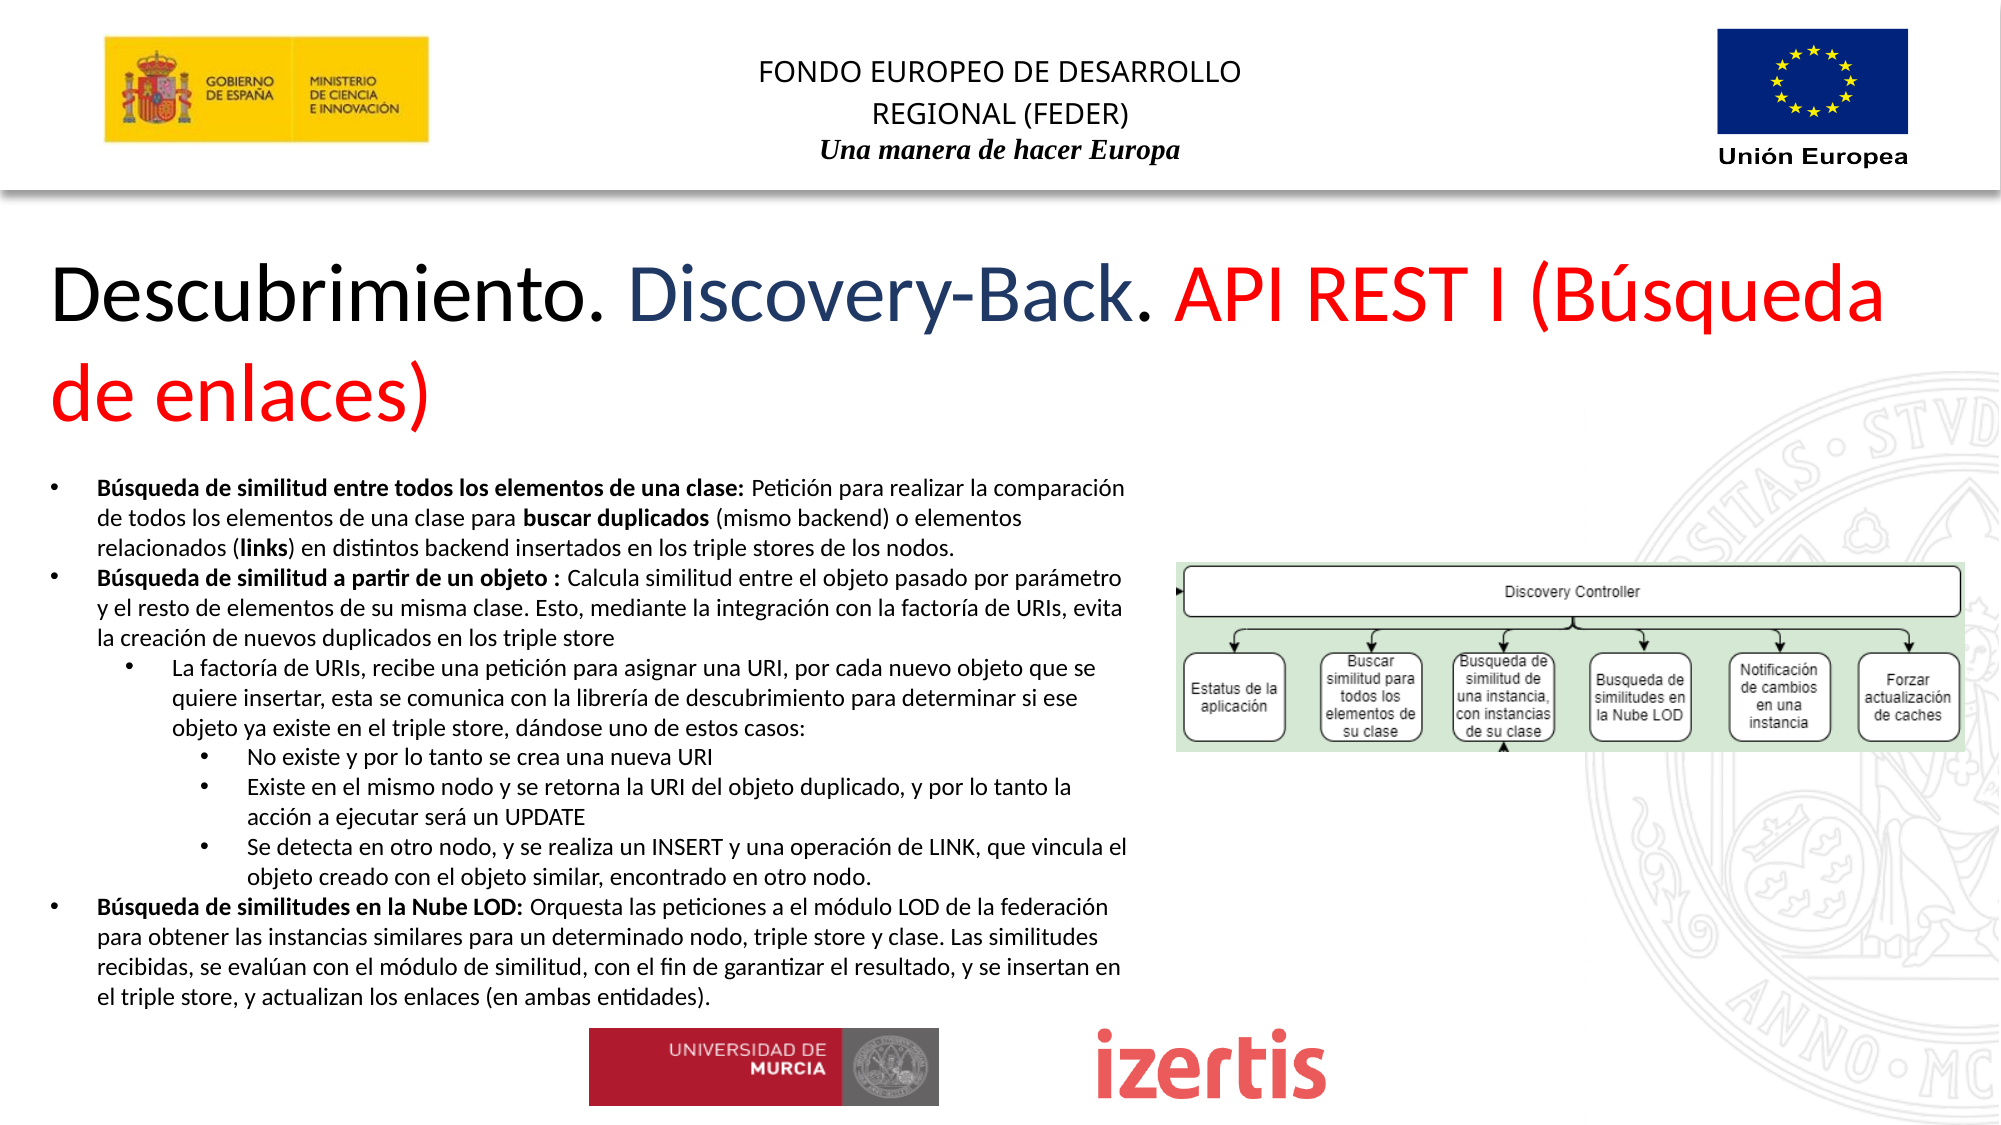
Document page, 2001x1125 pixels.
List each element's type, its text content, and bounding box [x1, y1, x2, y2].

picture [1149, 1025, 1362, 1103]
picture [103, 34, 432, 145]
picture [1709, 23, 1922, 174]
picture [1176, 371, 1999, 1125]
text_box Descubrimiento. Discovery-Back. API REST I (Búsqueda de enlaces) [35, 230, 1943, 446]
text_box Búsqueda de similitud entre todos los elementos de una clase: Petición para realizar la comparación de todos los elementos de una clase para buscar duplicados (mismo backend) o elementos relacionados (links) en distintos backend insertados en los triple stores de los nodos. Búsqueda de similitud a partir de un objeto : Calcula similitud entre el objeto pasado por parámetro y el resto de elementos de su misma clase. Esto, mediante la integración con la factoría de URIs, evita la creación de nuevos duplicados en los triple store La factoría de URIs, recibe una petición para asignar una URI, por cada nuevo objeto que se quiere insertar, esta se comunica con la librería de descubrimiento para determinar si ese objeto ya existe en el triple store, dándose uno de estos casos: No existe y por lo tanto se crea una nueva URI Existe en el mismo nodo y se retorna la URI del objeto duplicado, y por lo tanto la acción a ejecutar será un UPDATE Se detecta en otro nodo, y se realiza un INSERT y una operación de LINK, que vincula el objeto creado con el objeto similar, encontrado en otro nodo. Búsqueda de similitudes en la Nube LOD: Orquesta las peticiones a el módulo LOD de la federación para obtener las instancias similares para un determinado nodo, triple store y clase. Las similitudes recibidas, se evalúan con el módulo de similitud, con el fin de garantizar el resultado, y se insertan en el triple store, y actualizan los enlaces (en ambas entidades). [35, 434, 1149, 1125]
